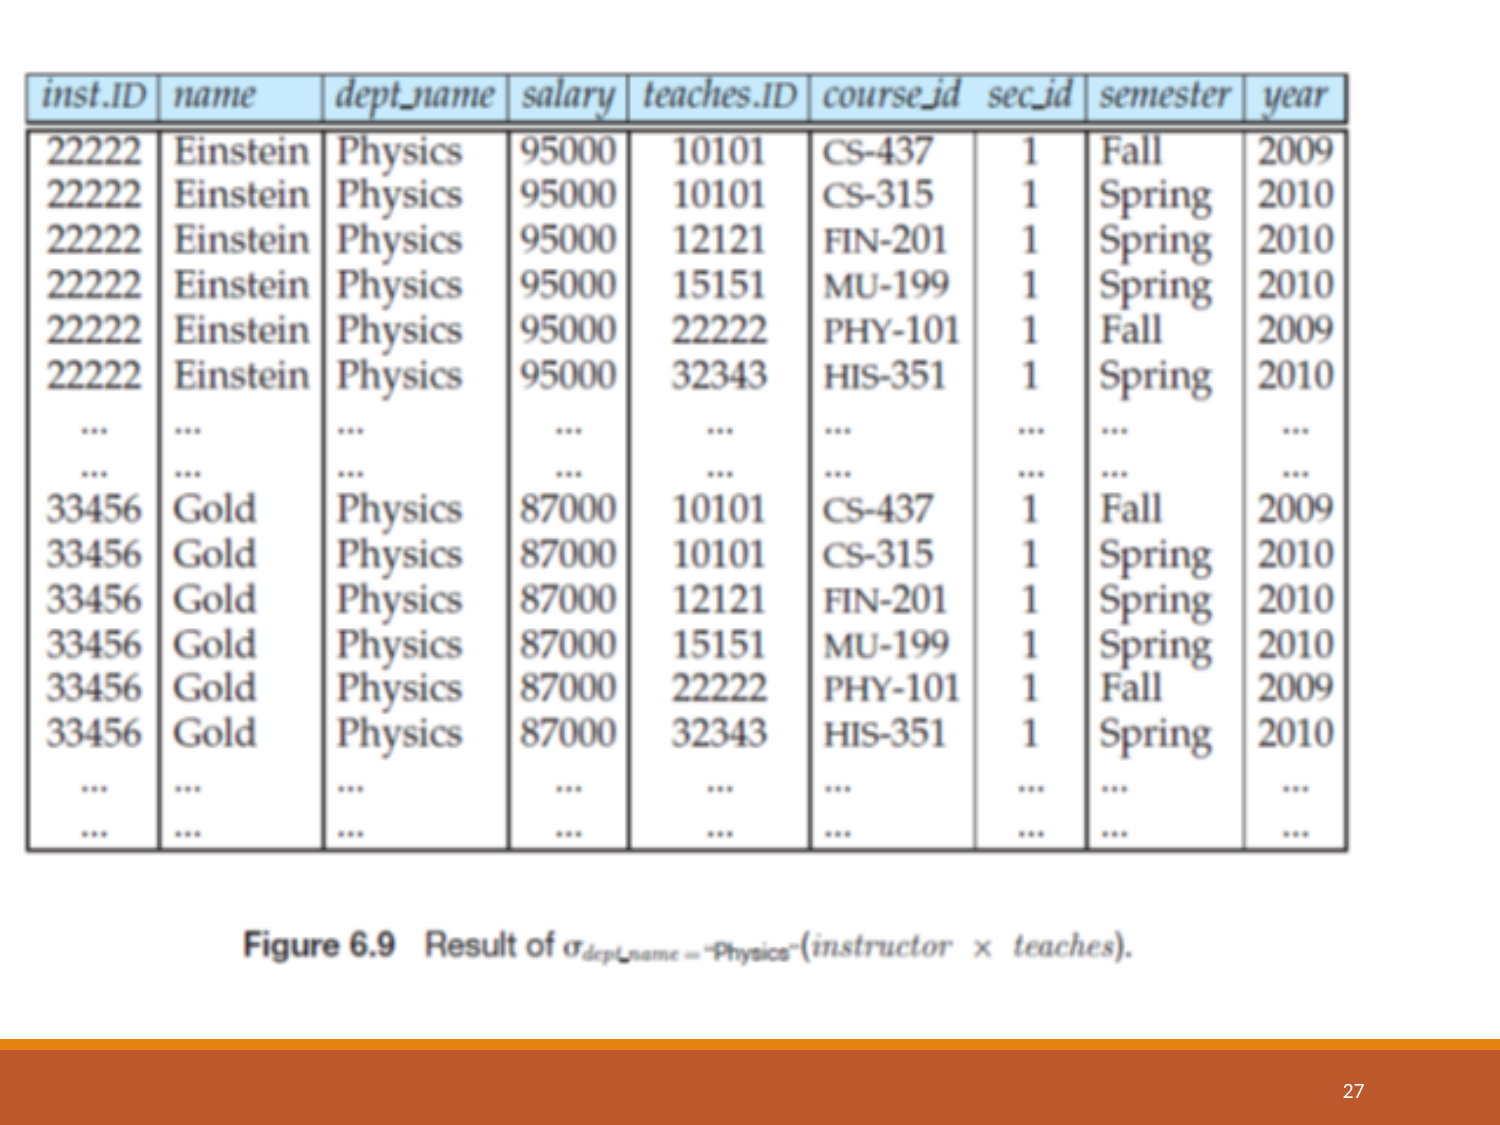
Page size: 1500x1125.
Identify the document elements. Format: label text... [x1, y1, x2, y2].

picture [0, 46, 1415, 982]
slide_number 27 [1218, 1059, 1380, 1120]
